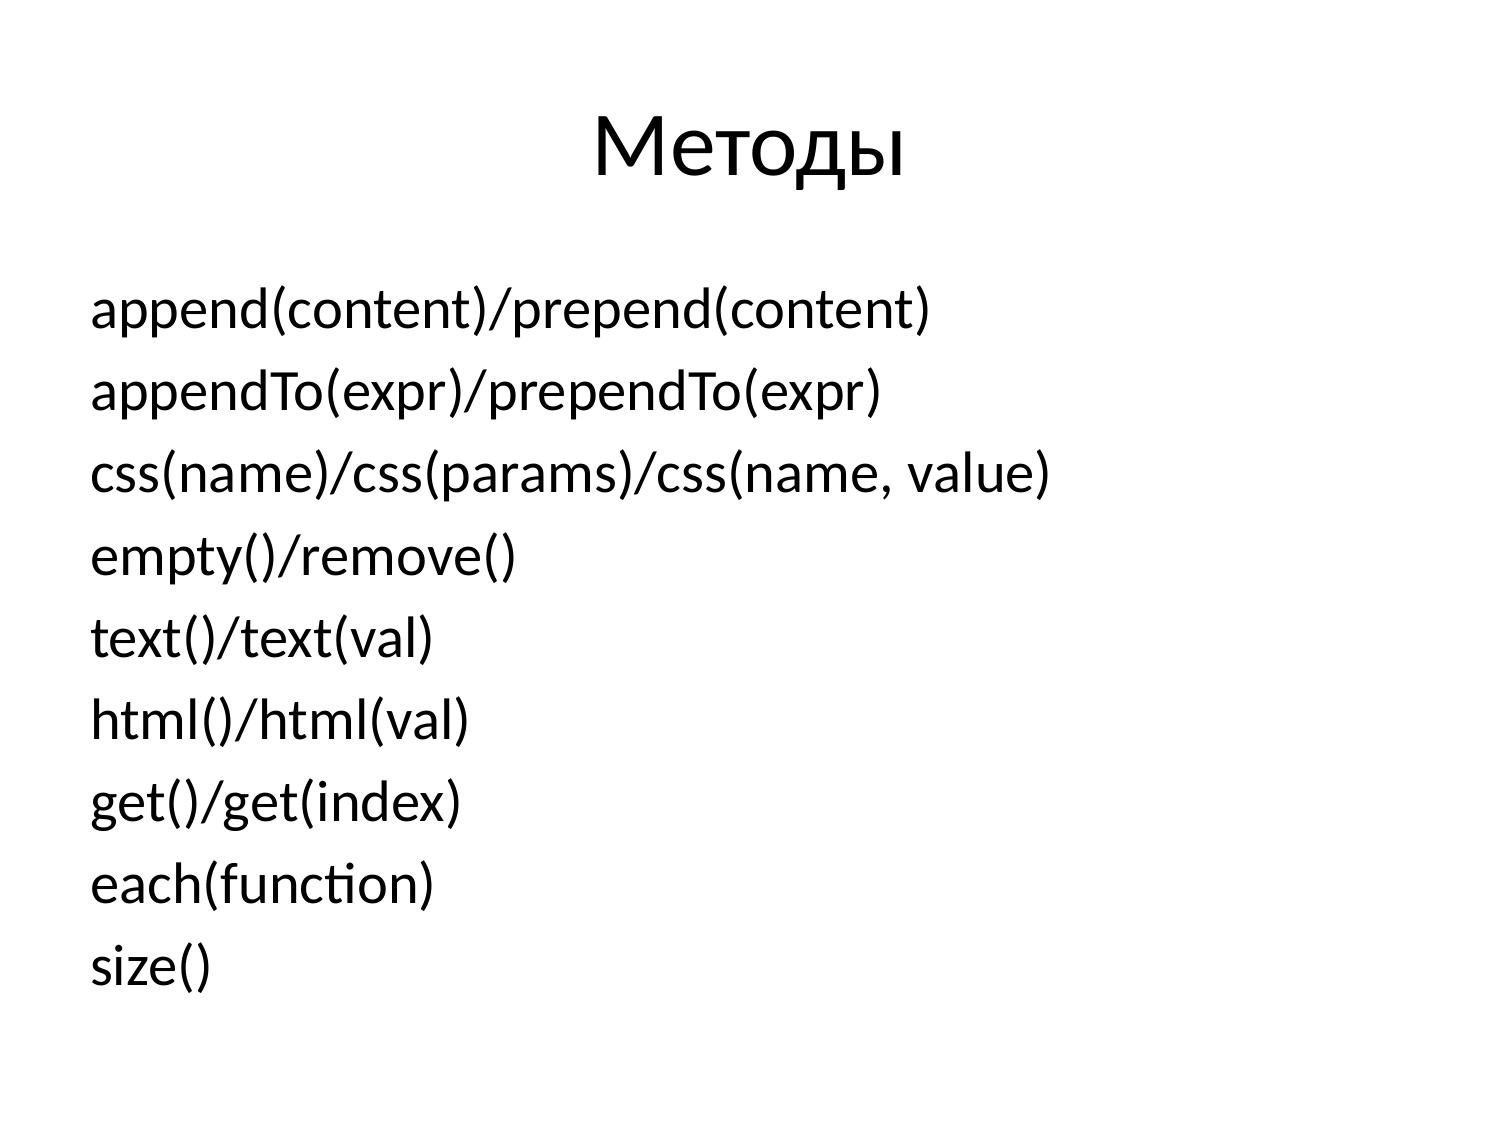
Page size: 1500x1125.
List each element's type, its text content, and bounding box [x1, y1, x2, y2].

title Методы [75, 45, 1425, 233]
list append(content)/prepend(content) appendTo(expr)/prependTo(expr) css(name)/css(params)/css(name, value) empty()/remove() text()/text(val) html()/html(val) get()/get(index) each(function) size() [75, 262, 1425, 1005]
